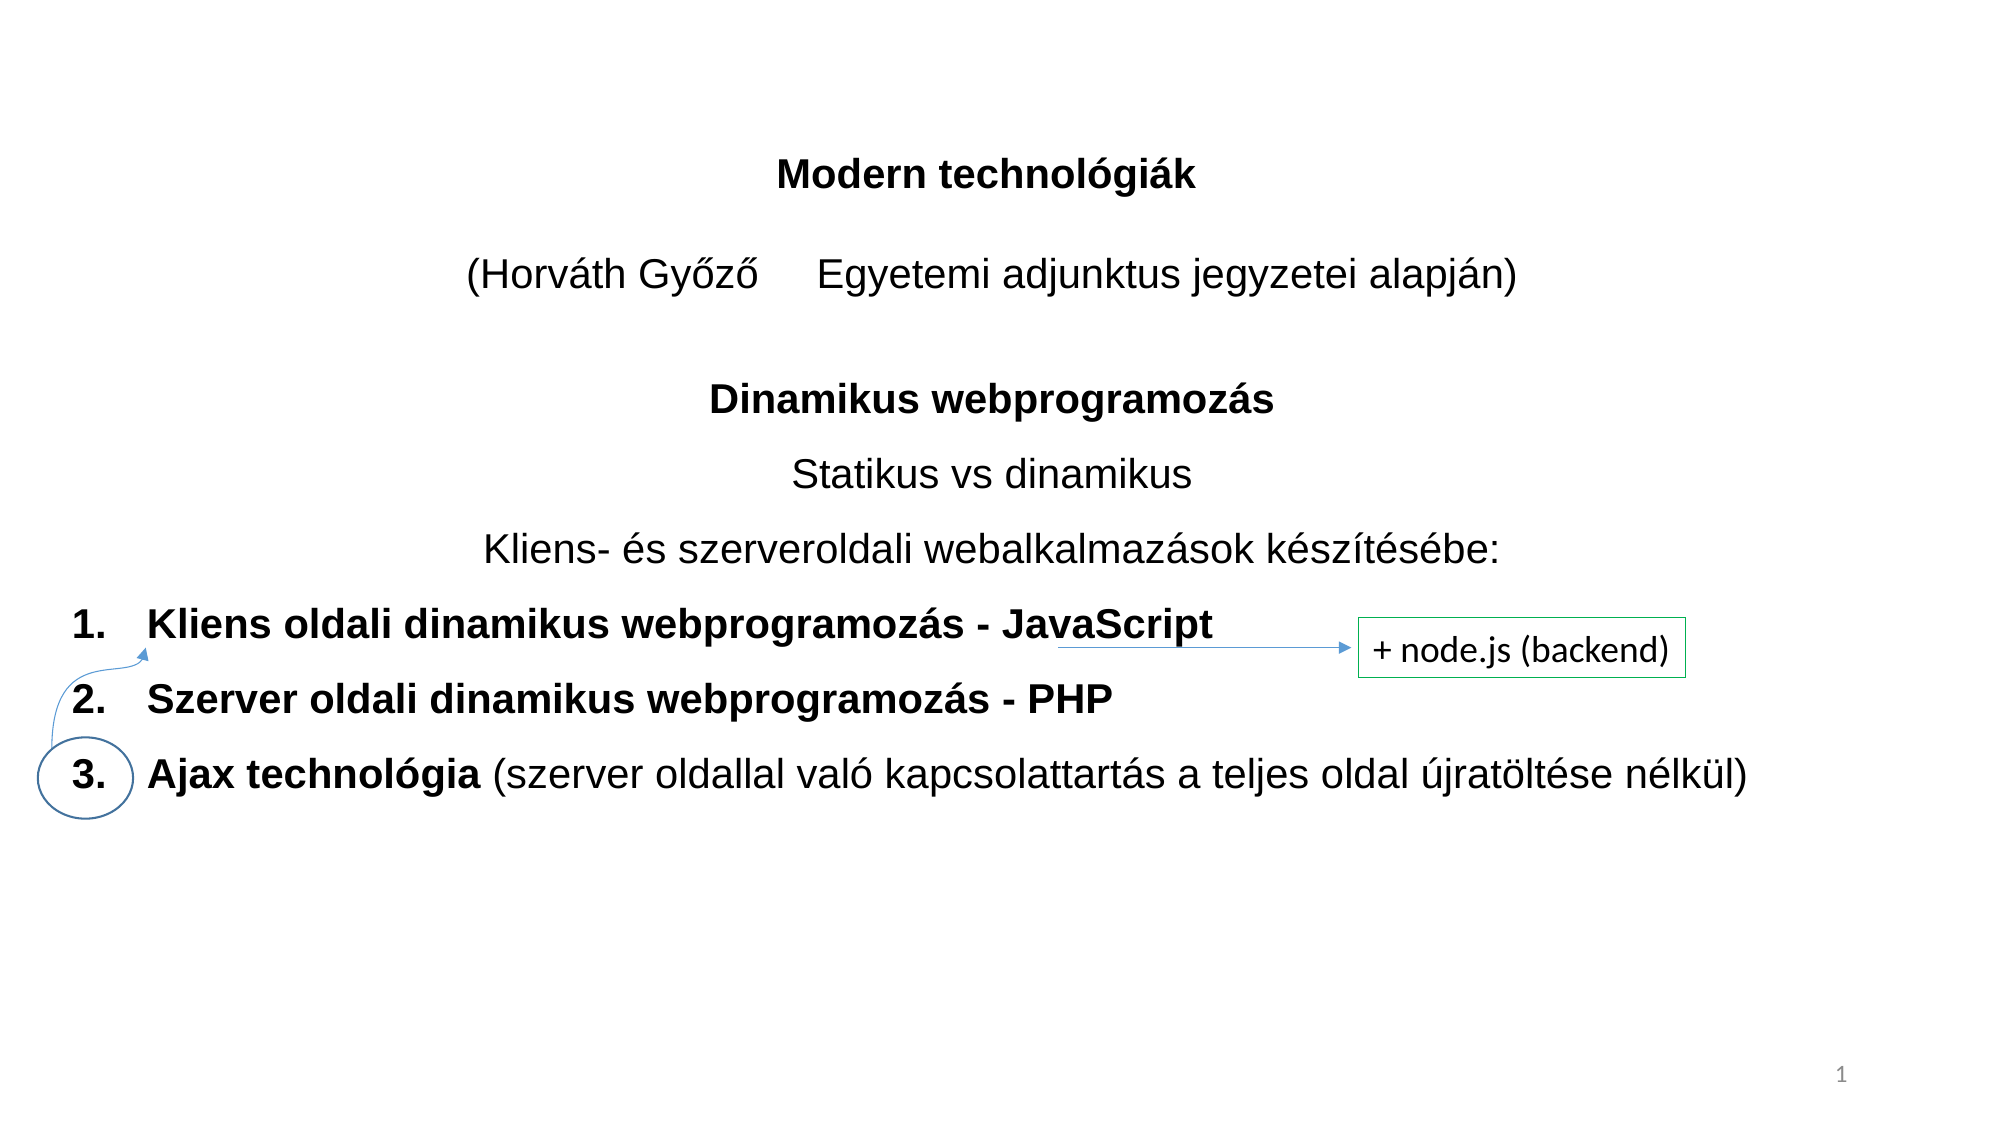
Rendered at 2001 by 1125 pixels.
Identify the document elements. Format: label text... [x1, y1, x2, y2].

slide_number 1 [1412, 1042, 1863, 1103]
list Modern technológiák (Horváth Győző Egyetemi adjunktus jegyzetei alapján) Dinamikus webprogramozás Statikus vs dinamikus Kliens- és szerveroldali webalkalmazások készítésébe: Kliens oldali dinamikus webprogramozás - JavaScript Szerver oldali dinamikus webprogramozás - PHP Ajax technológia (szerver oldallal való kapcsolattartás a teljes oldal újratöltése nélkül) [56, 139, 1928, 925]
text_box + node.js (backend) [1358, 617, 1686, 678]
text_box [36, 746, 135, 820]
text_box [47, 651, 150, 746]
